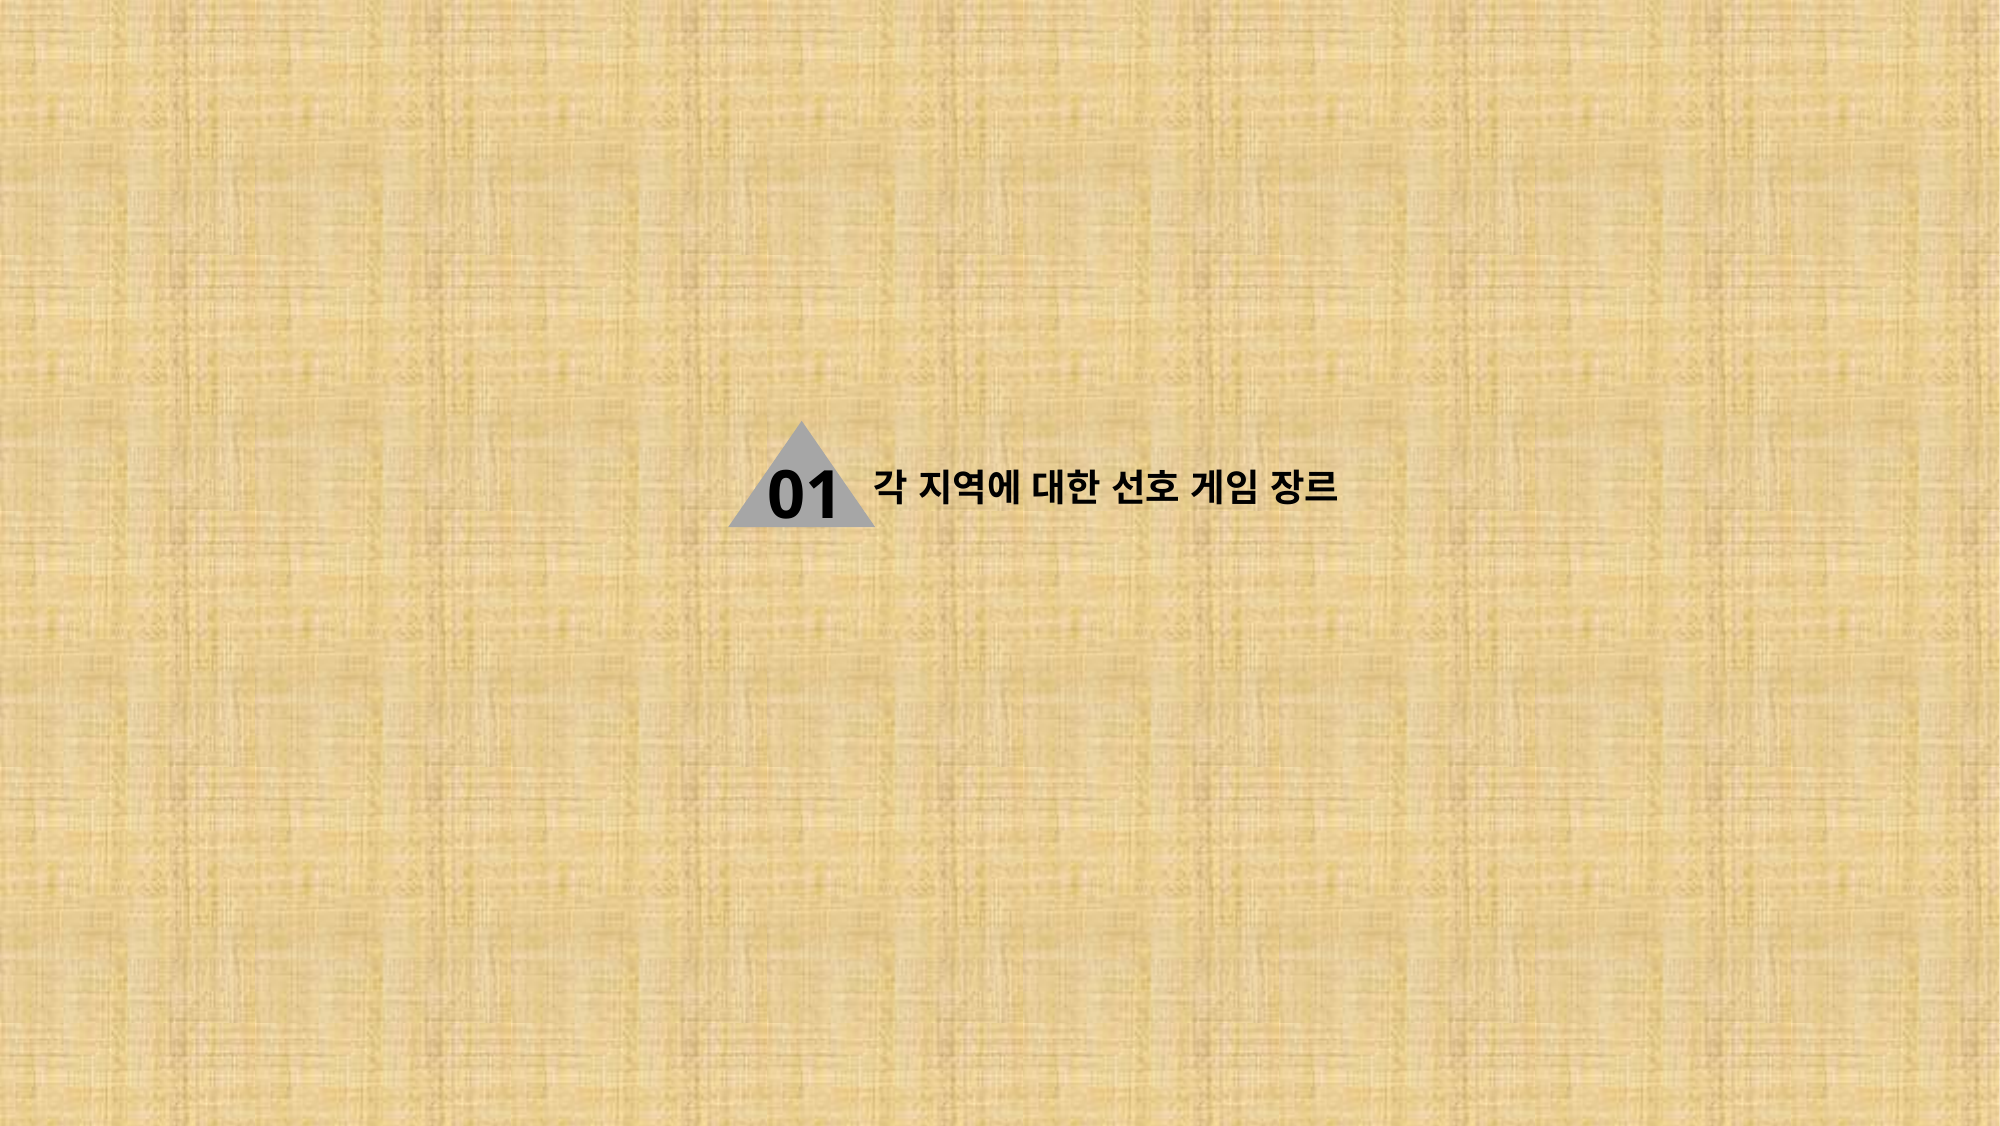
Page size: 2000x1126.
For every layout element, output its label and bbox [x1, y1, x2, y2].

picture [0, 0, 2000, 1126]
text_box [728, 420, 1390, 541]
